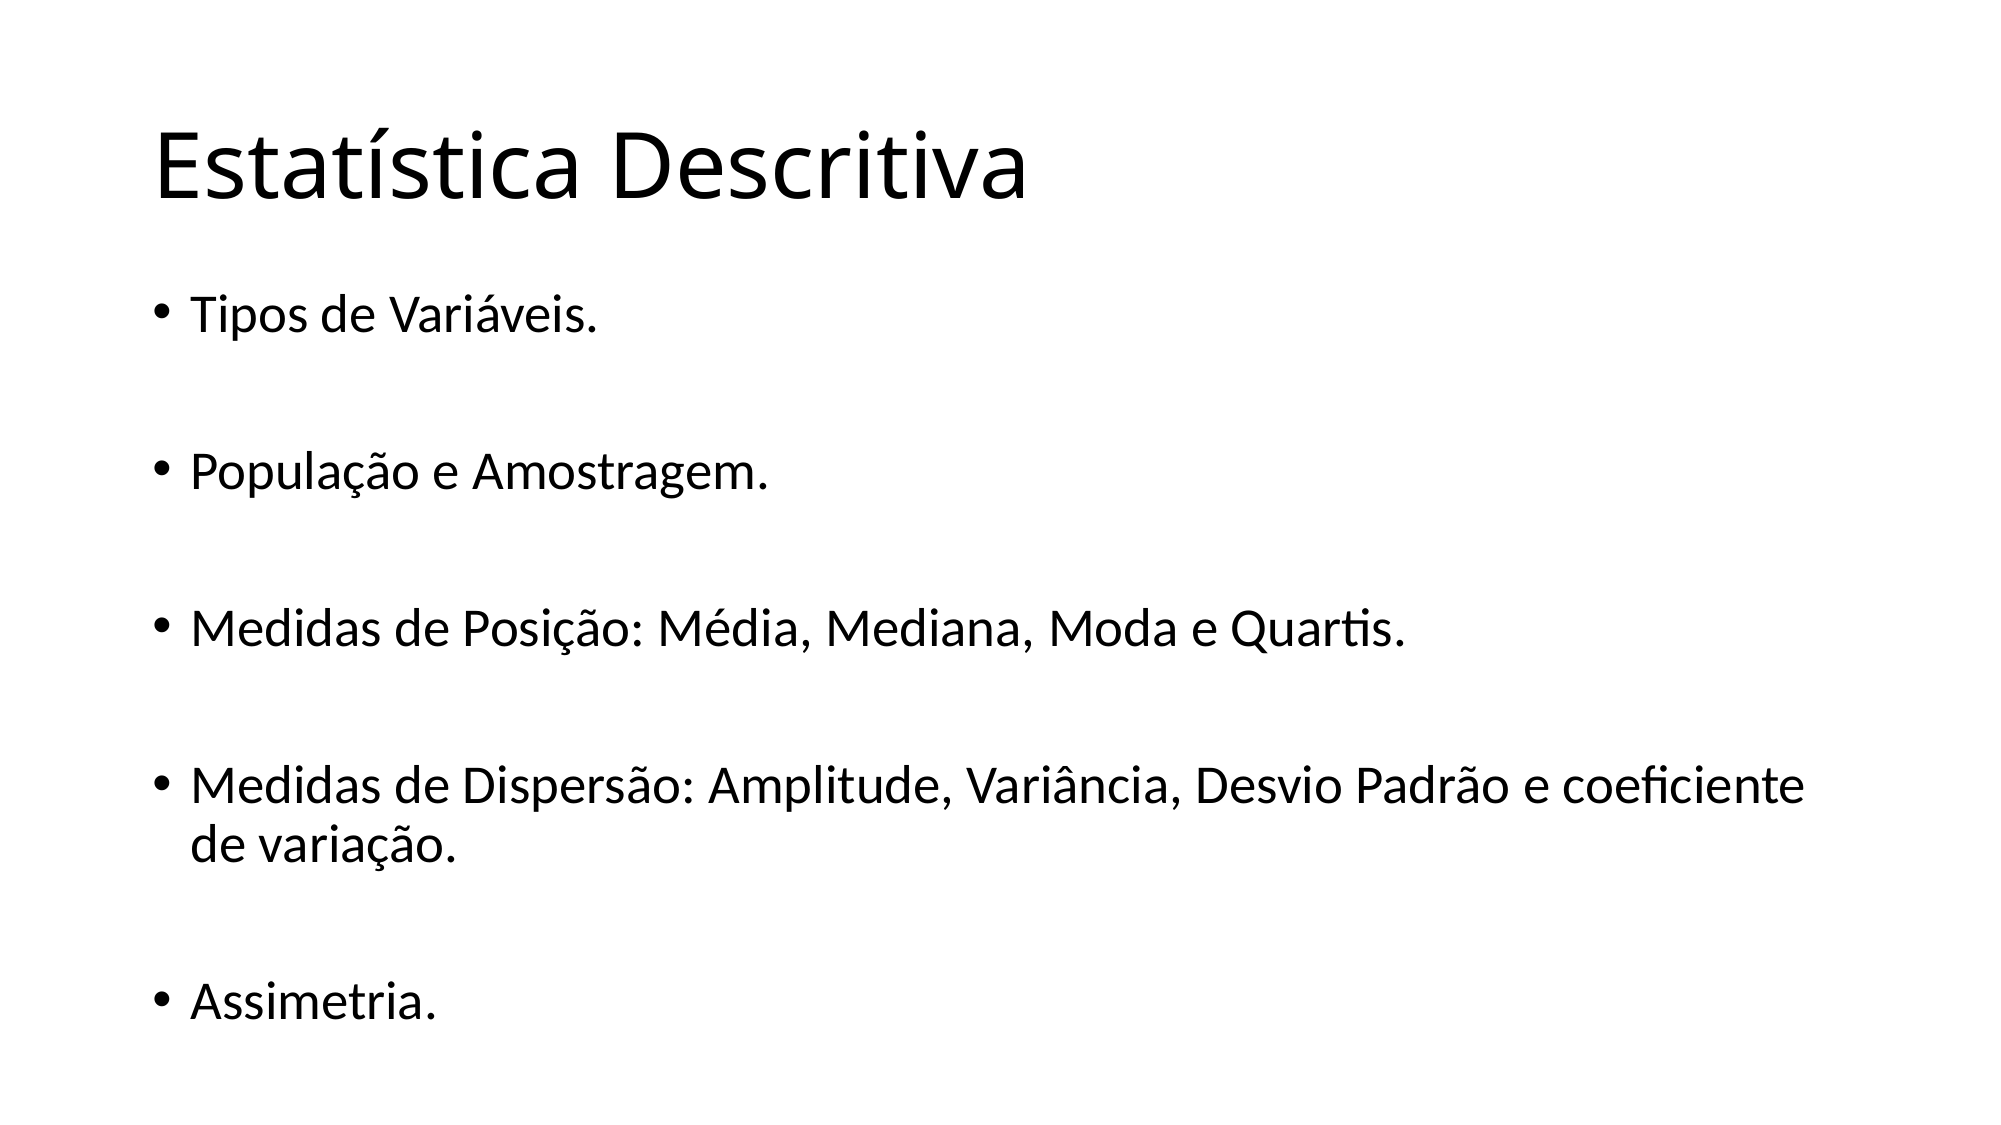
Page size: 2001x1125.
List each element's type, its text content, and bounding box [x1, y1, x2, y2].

title Estatística Descritiva [137, 59, 1863, 277]
list Tipos de Variáveis. População e Amostragem. Medidas de Posição: Média, Mediana, Moda e Quartis. Medidas de Dispersão: Amplitude, Variância, Desvio Padrão e coeficiente de variação. Assimetria. [137, 277, 1863, 1043]
